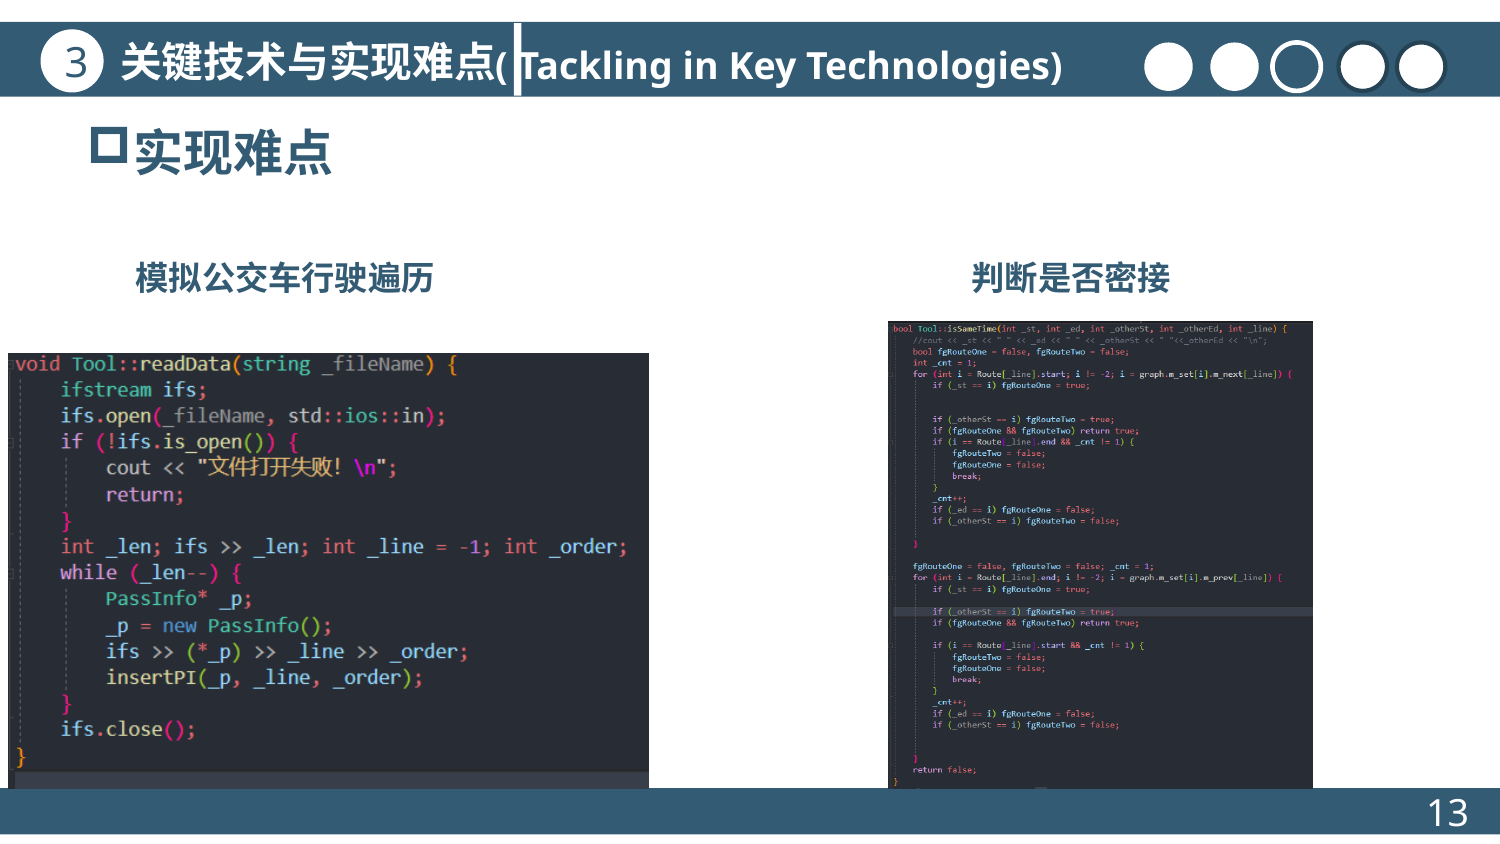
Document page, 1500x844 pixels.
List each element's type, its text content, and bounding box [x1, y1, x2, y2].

text_box 判断是否密接 [960, 256, 1329, 288]
picture [8, 353, 649, 789]
picture [888, 320, 1313, 789]
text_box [0, 781, 1500, 843]
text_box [0, 21, 1500, 98]
text_box 模拟公交车行驶遍历 [123, 256, 493, 288]
text_box 实现难点 [72, 114, 380, 190]
